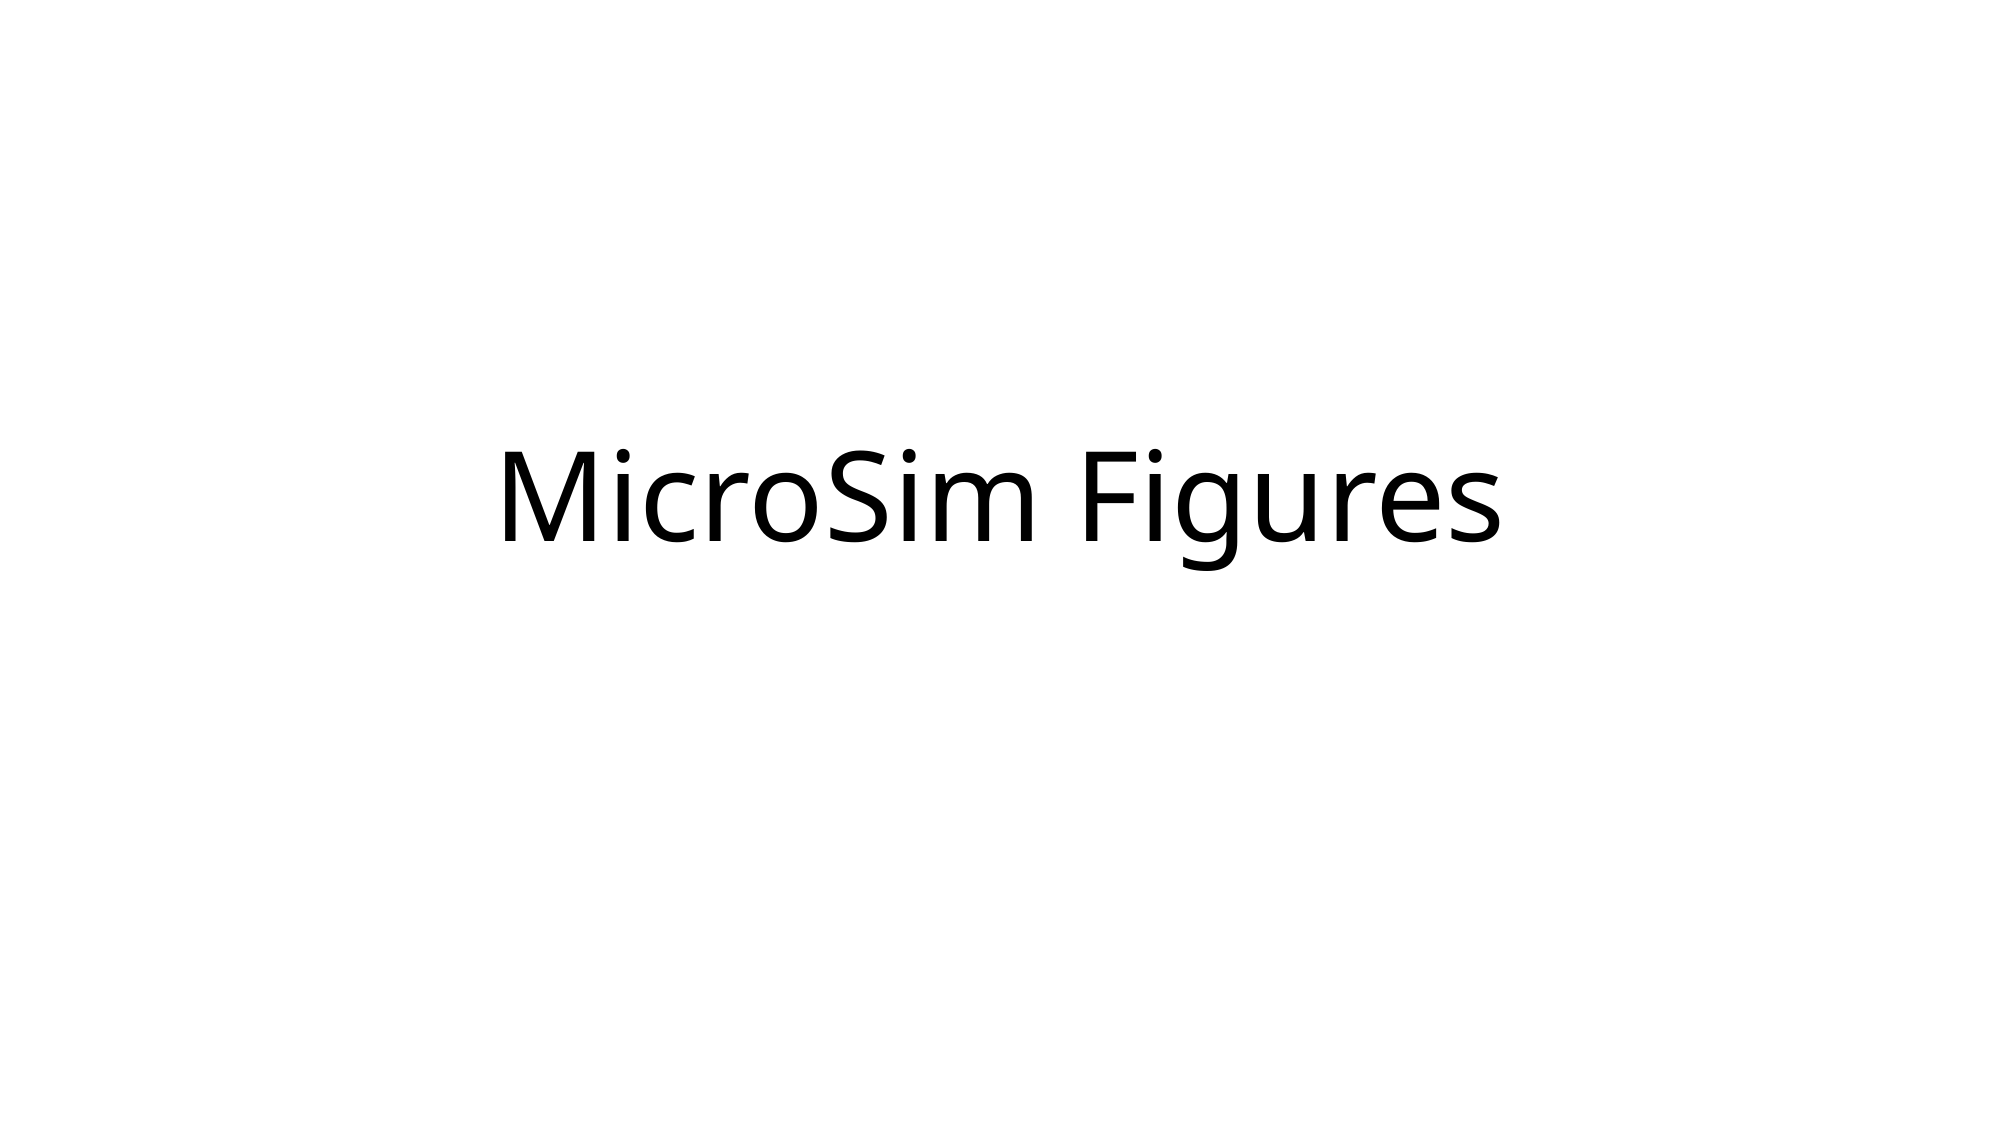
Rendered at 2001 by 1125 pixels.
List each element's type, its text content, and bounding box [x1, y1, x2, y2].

title MicroSim Figures [249, 184, 1750, 576]
